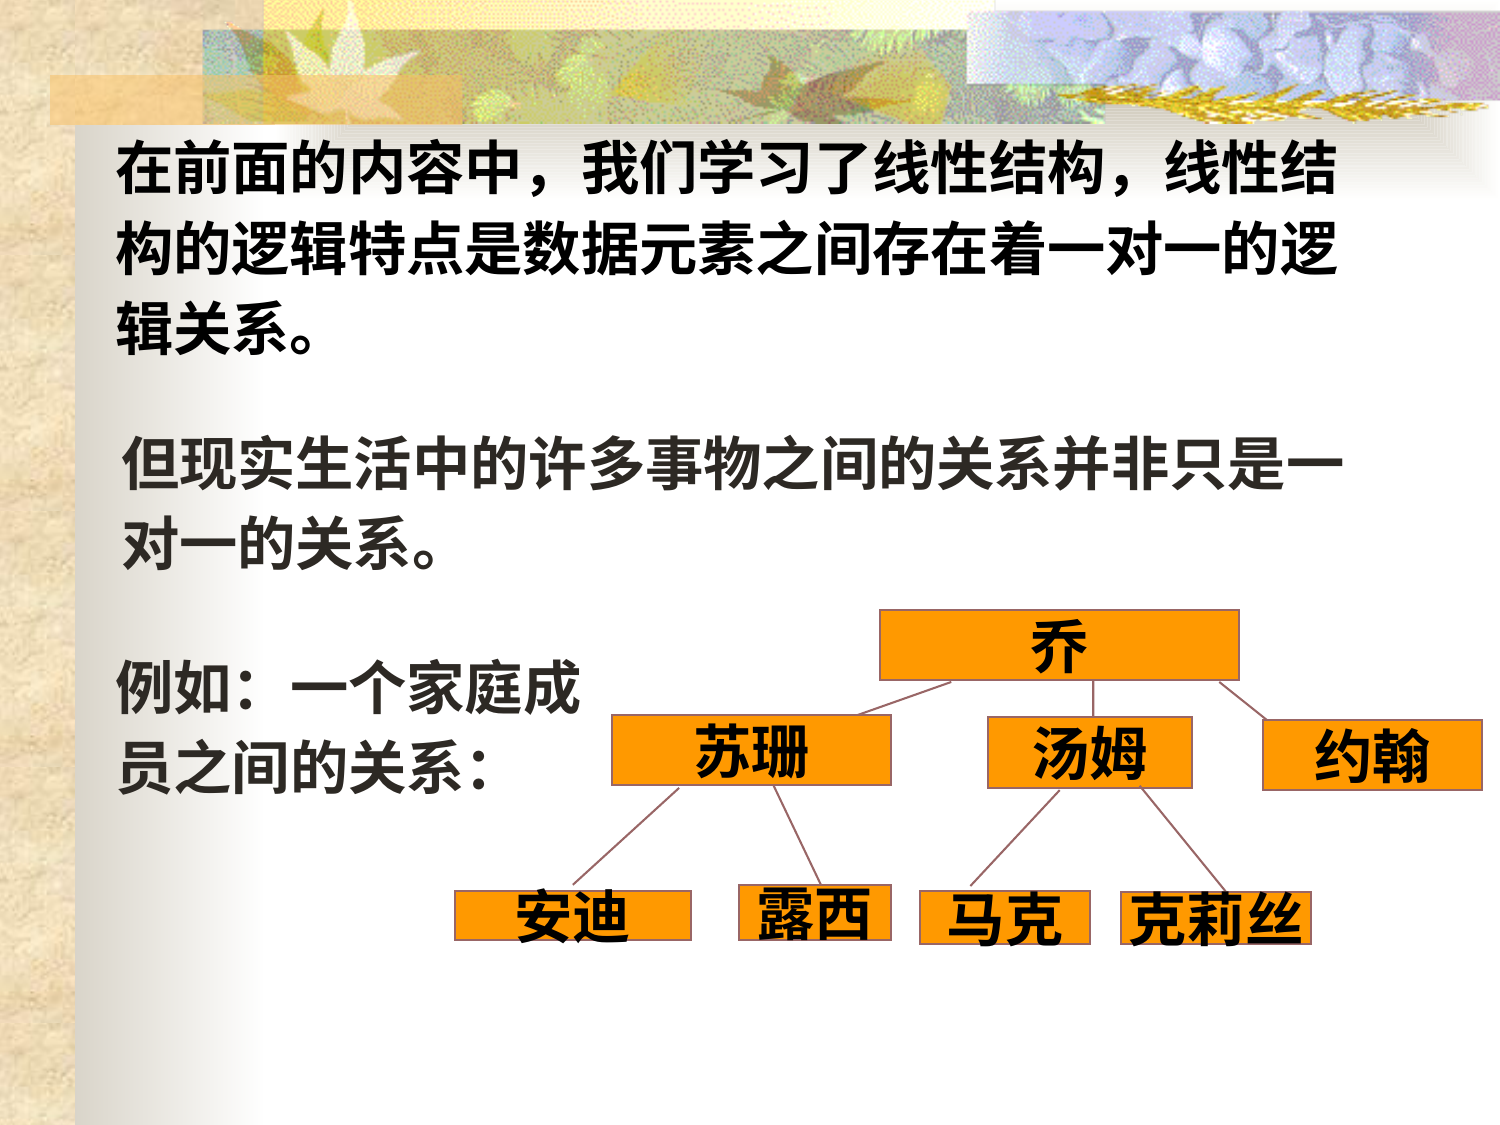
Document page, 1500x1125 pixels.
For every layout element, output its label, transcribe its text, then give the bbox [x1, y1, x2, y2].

list 但现实生活中的许多事物之间的关系并非只是一对一的关系。 [106, 408, 1369, 575]
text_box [454, 609, 1483, 945]
text_box 在前面的内容中，我们学习了线性结构，线性结构的逻辑特点是数据元素之间存在着一对一的逻辑关系。 [100, 113, 1363, 374]
picture [0, 0, 1500, 1125]
text_box 例如：一个家庭成员之间的关系： [100, 633, 449, 799]
